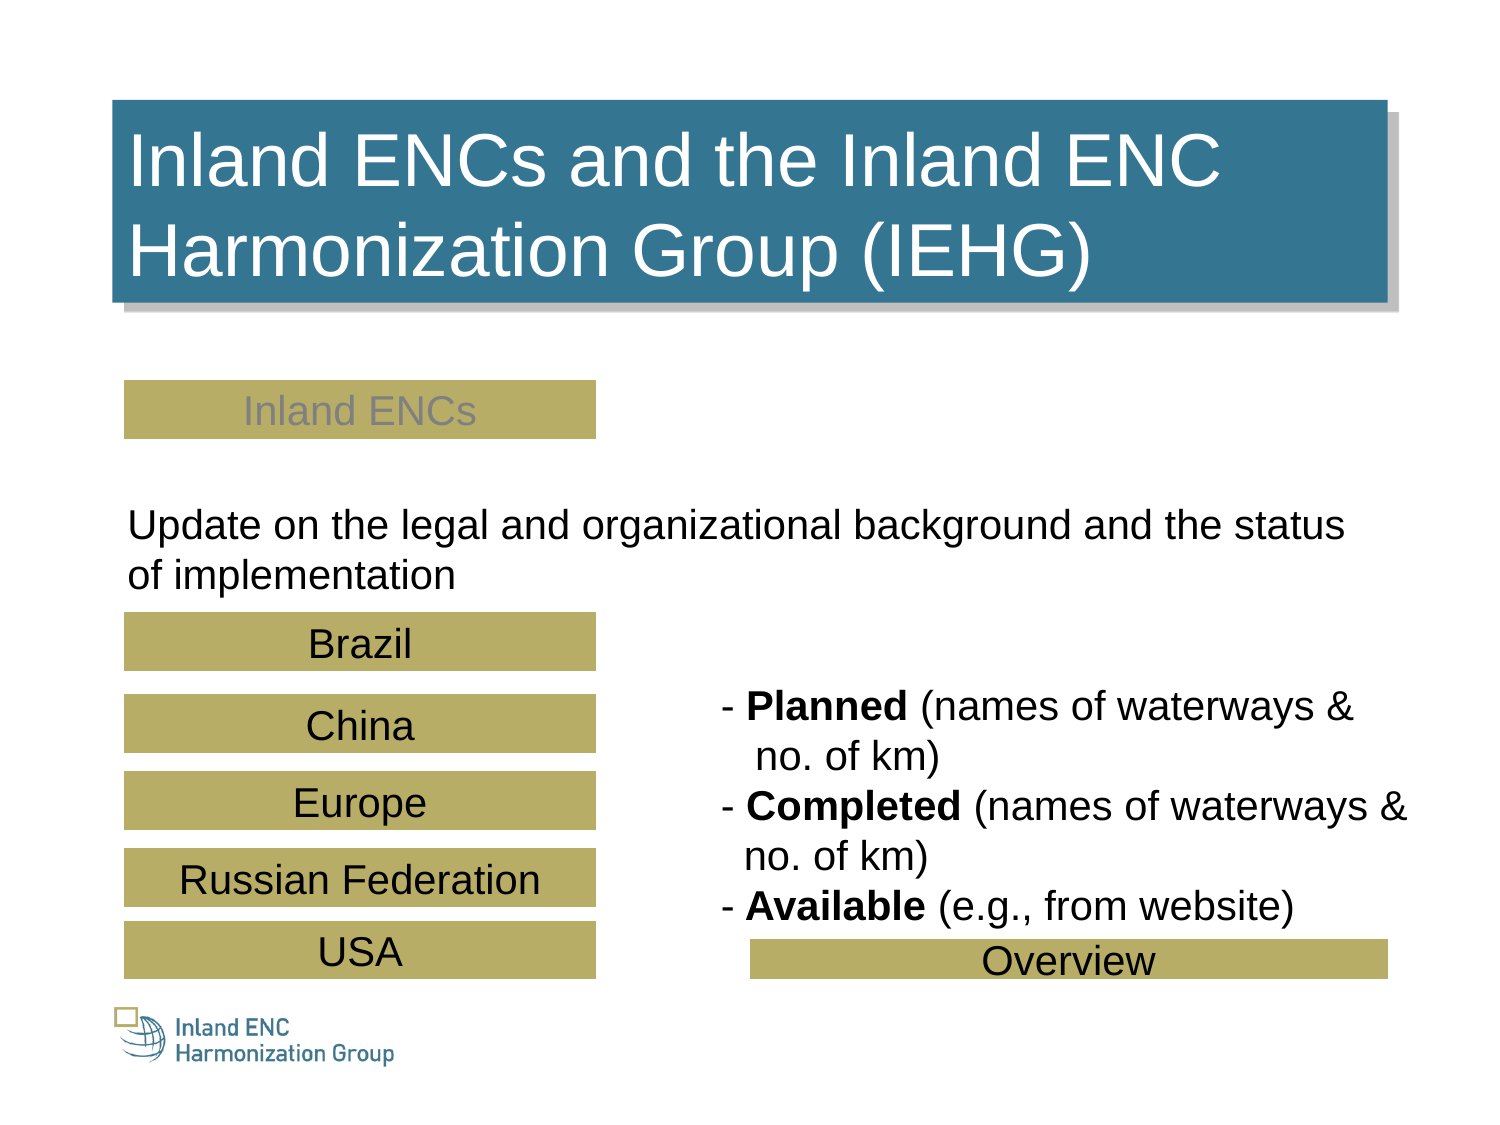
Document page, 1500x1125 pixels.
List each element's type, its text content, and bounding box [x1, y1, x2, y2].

text_box Russian Federation [123, 848, 597, 907]
text_box China [123, 693, 597, 753]
text_box Inland ENCs and the Inland ENC Harmonization Group (IEHG) [112, 99, 1388, 303]
text_box - Planned (names of waterways & no. of km) - Completed (names of waterways & no. of km) - Available (e.g., from website) [706, 671, 1435, 936]
picture [112, 1005, 396, 1068]
text_box USA [123, 920, 597, 980]
text_box Brazil [123, 612, 597, 672]
text_box Europe [123, 770, 597, 830]
text_box Inland ENCs [123, 379, 597, 439]
text_box Update on the legal and organizational background and the status of implementation [112, 373, 1388, 950]
text_box Overview [750, 938, 1388, 980]
